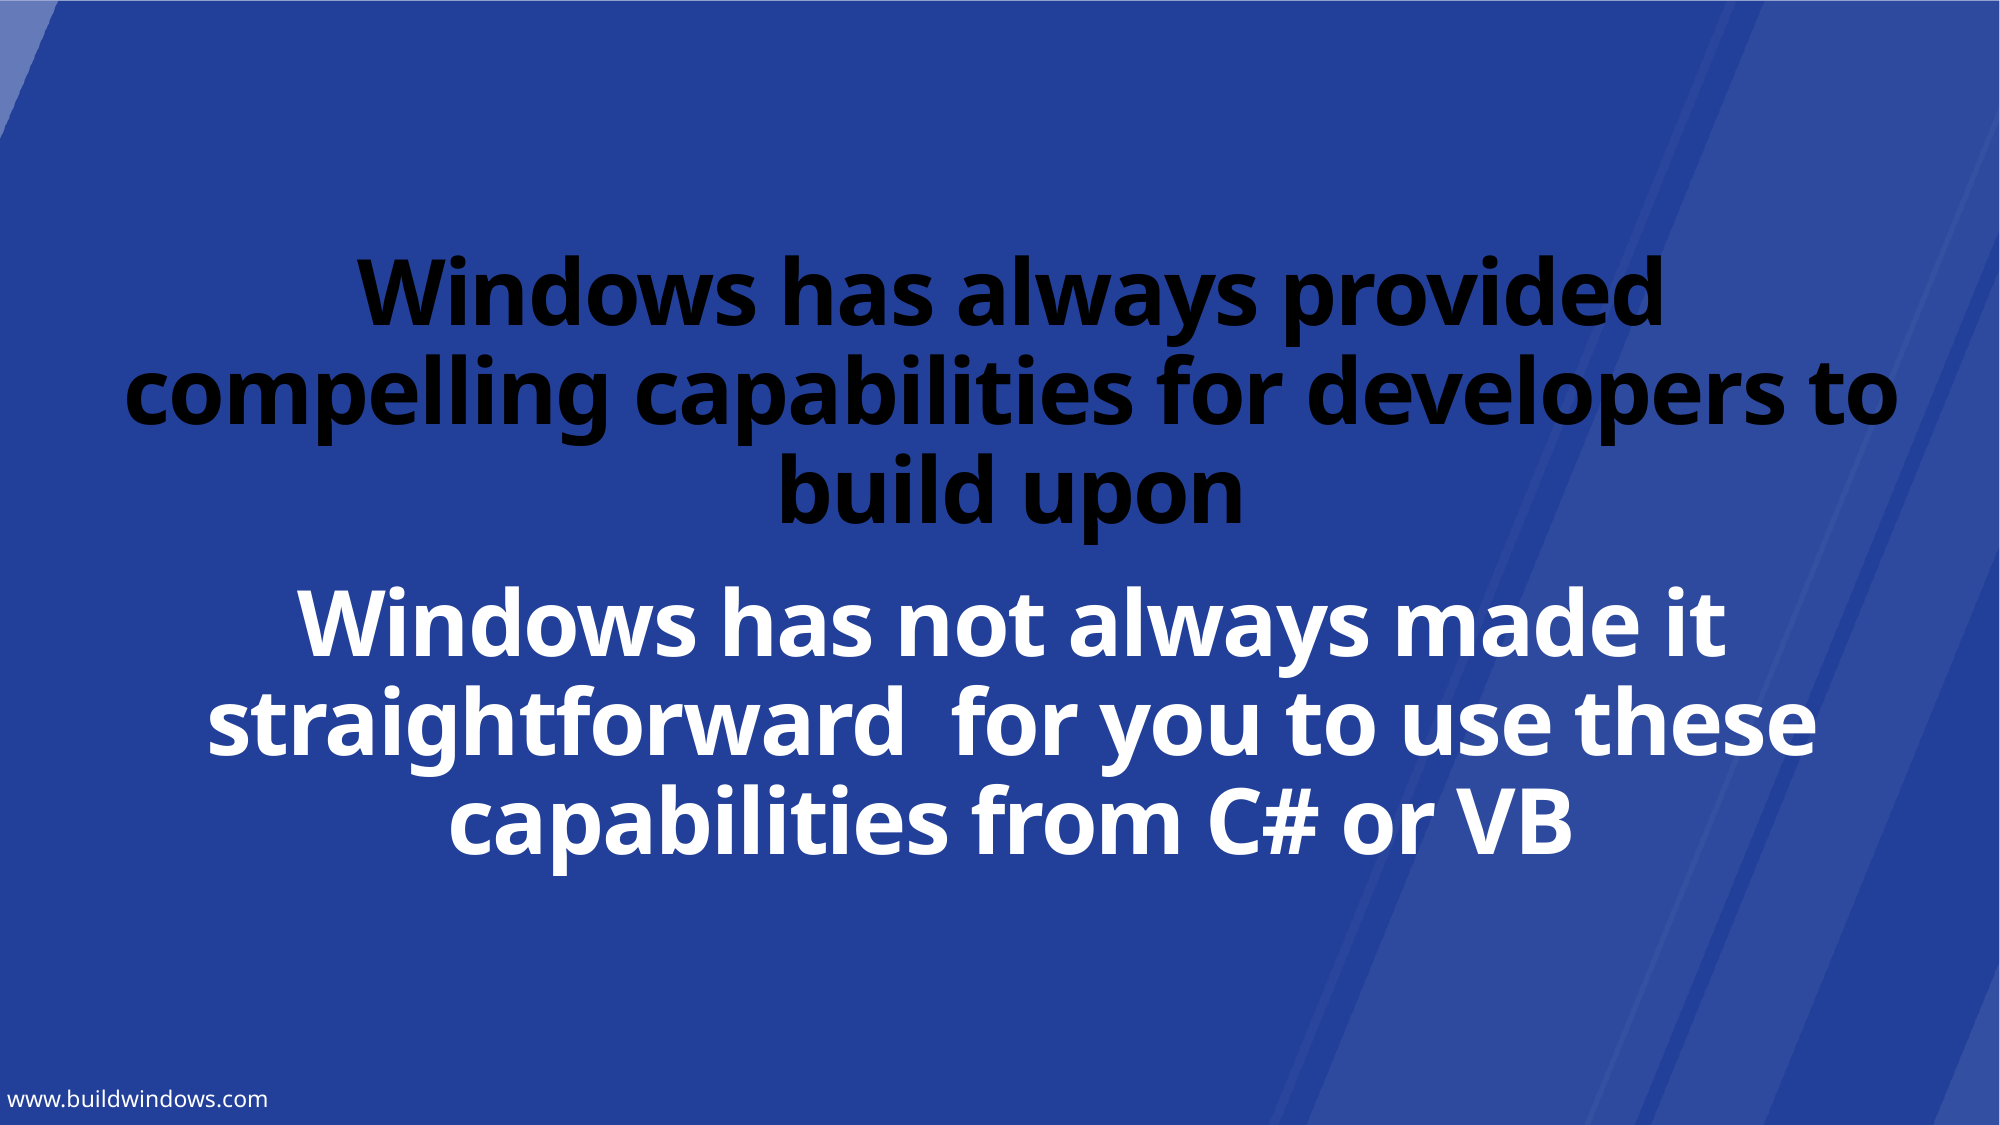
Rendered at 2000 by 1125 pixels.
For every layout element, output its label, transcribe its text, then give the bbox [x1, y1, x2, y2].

picture [0, 0, 2000, 1125]
title Windows has always provided compelling capabilities for developers to build upon [112, 231, 1912, 559]
text_box Windows has not always made it straightforward for you to use these capabilities from C# or VB [112, 562, 1912, 889]
